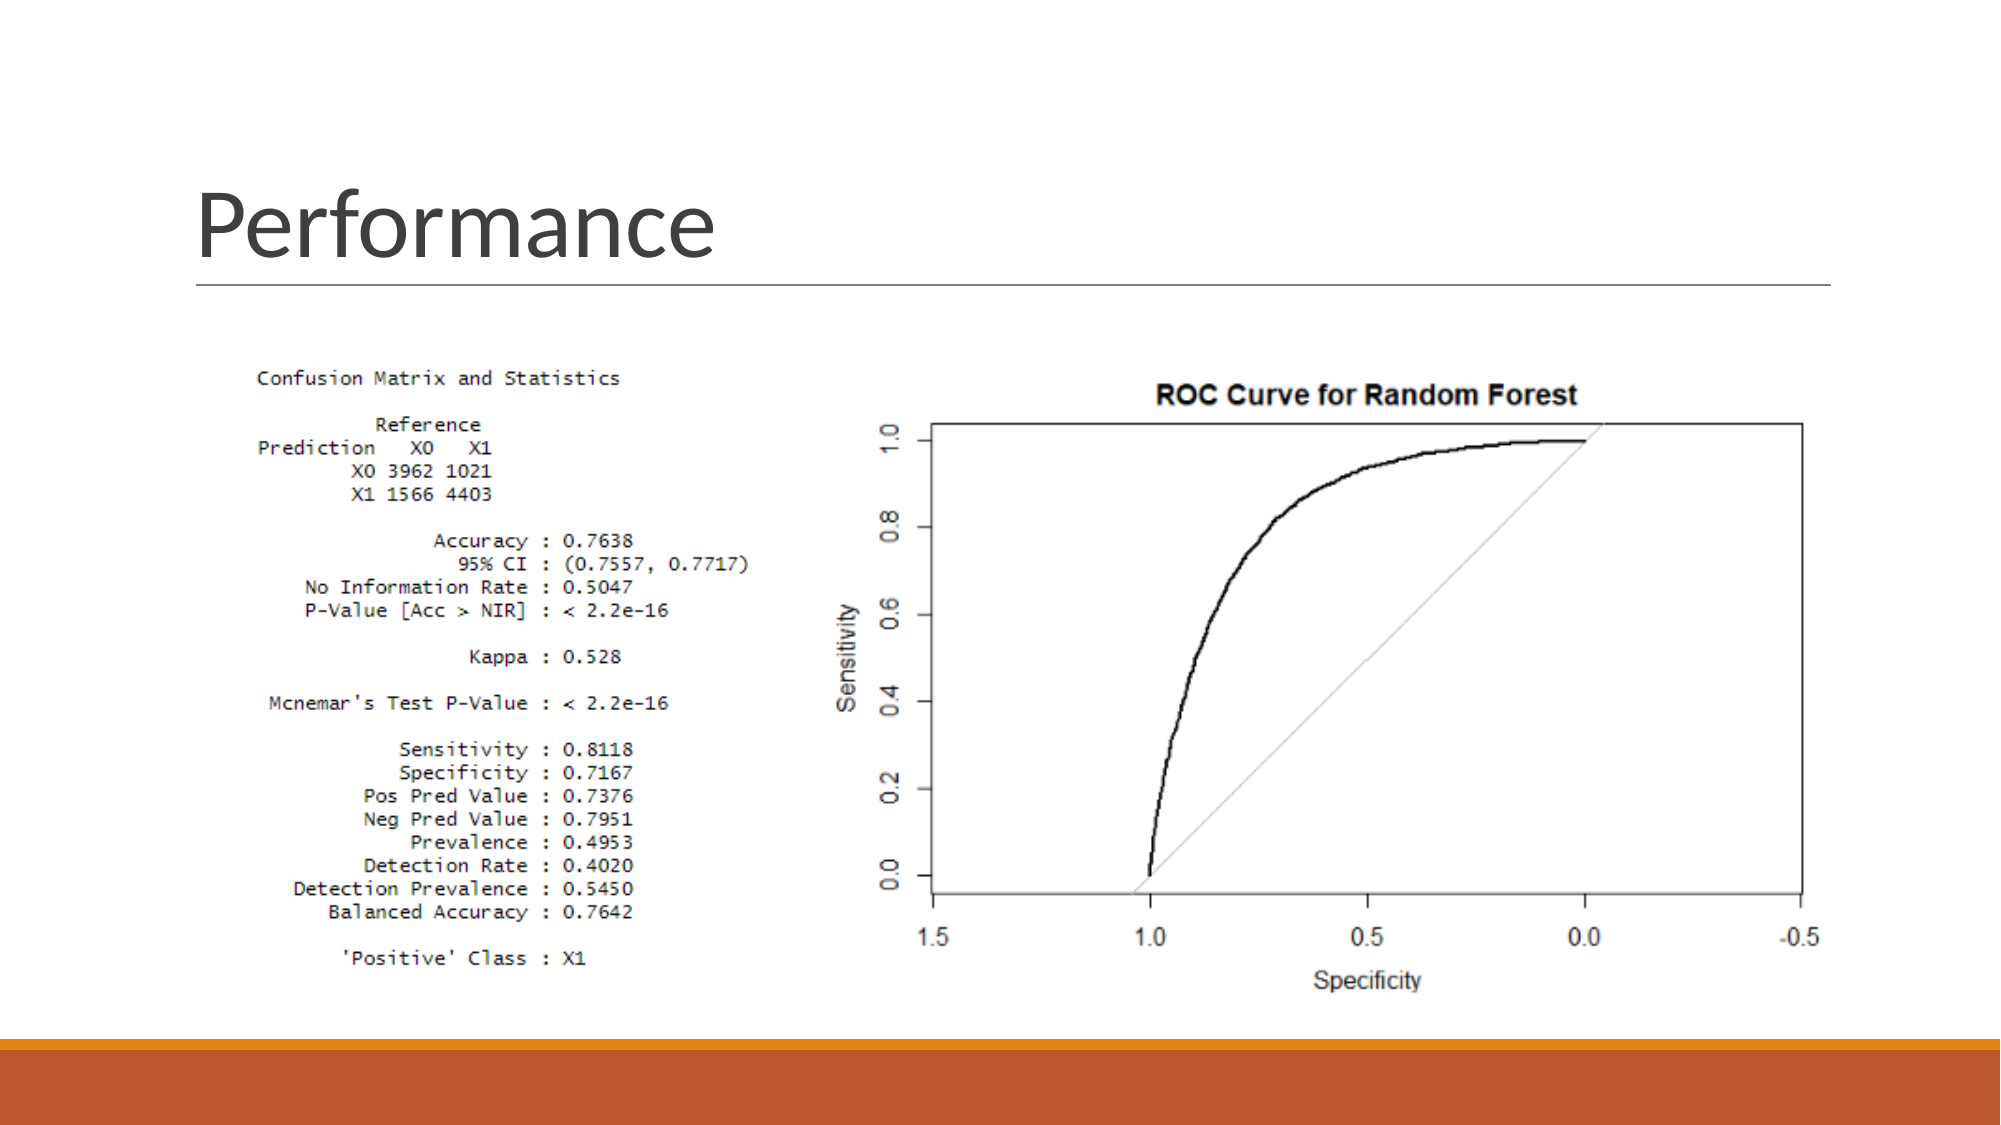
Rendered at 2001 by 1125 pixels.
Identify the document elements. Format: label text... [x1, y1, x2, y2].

title Performance [180, 47, 1830, 285]
picture [824, 353, 1949, 995]
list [248, 362, 783, 995]
